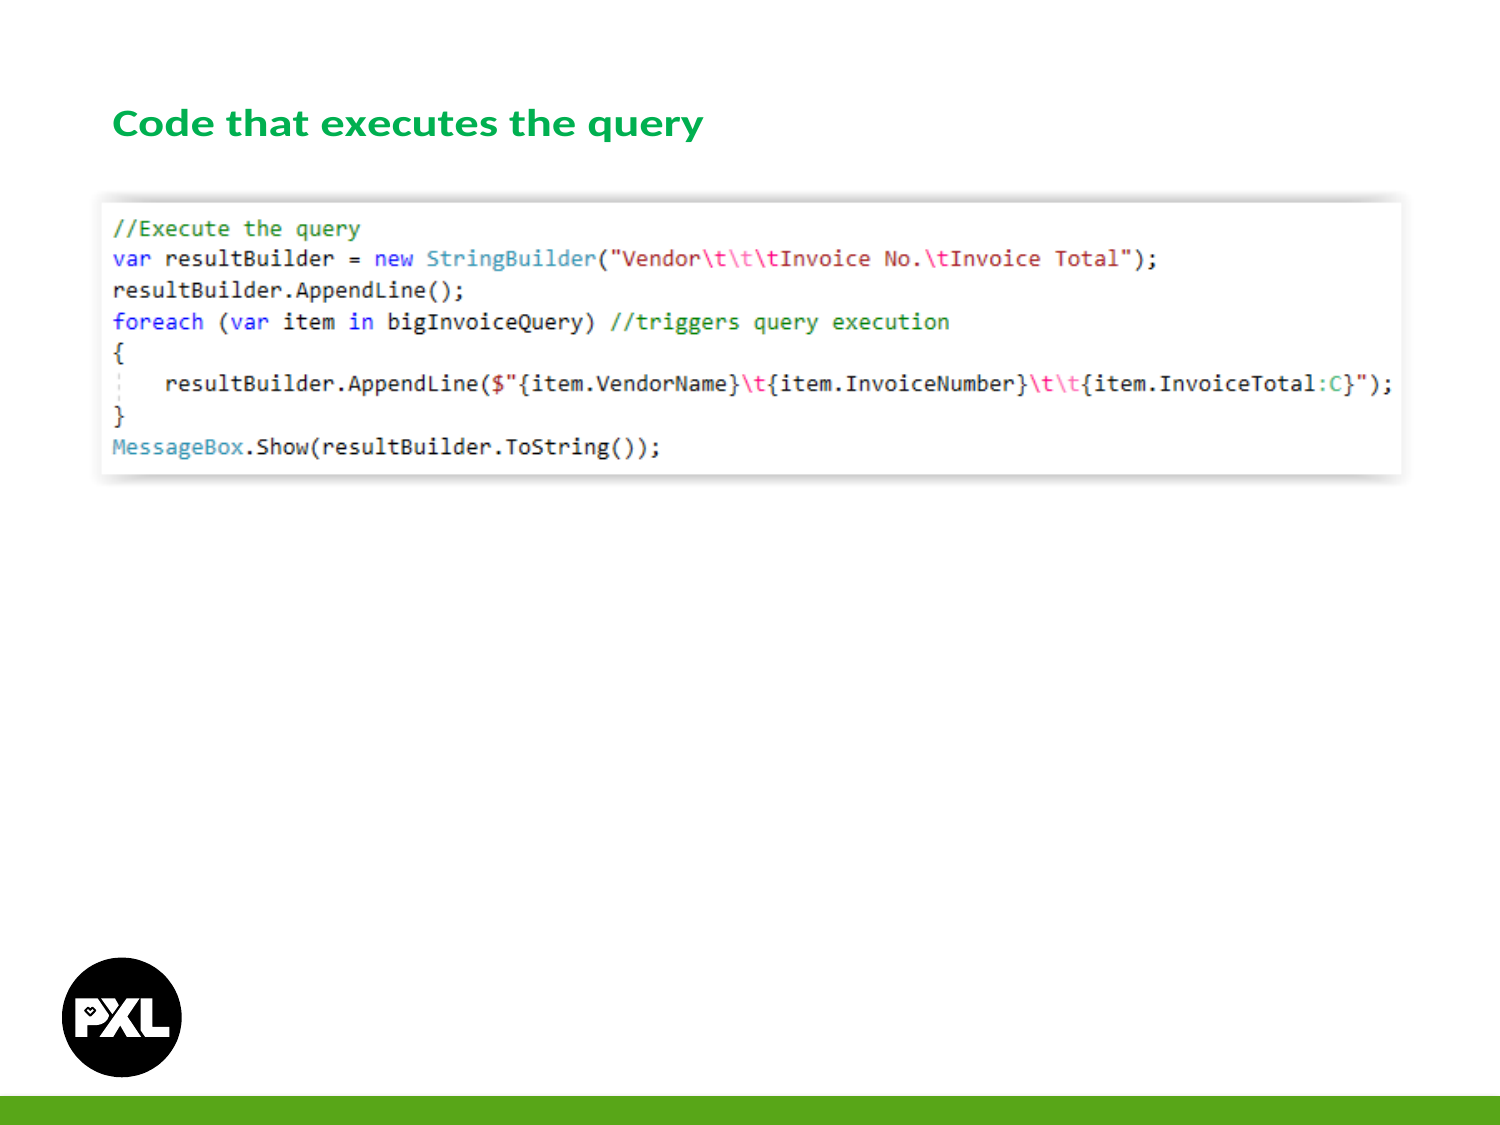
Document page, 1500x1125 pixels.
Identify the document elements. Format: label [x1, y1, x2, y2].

picture [87, 188, 1415, 488]
text_box [112, 99, 1278, 186]
